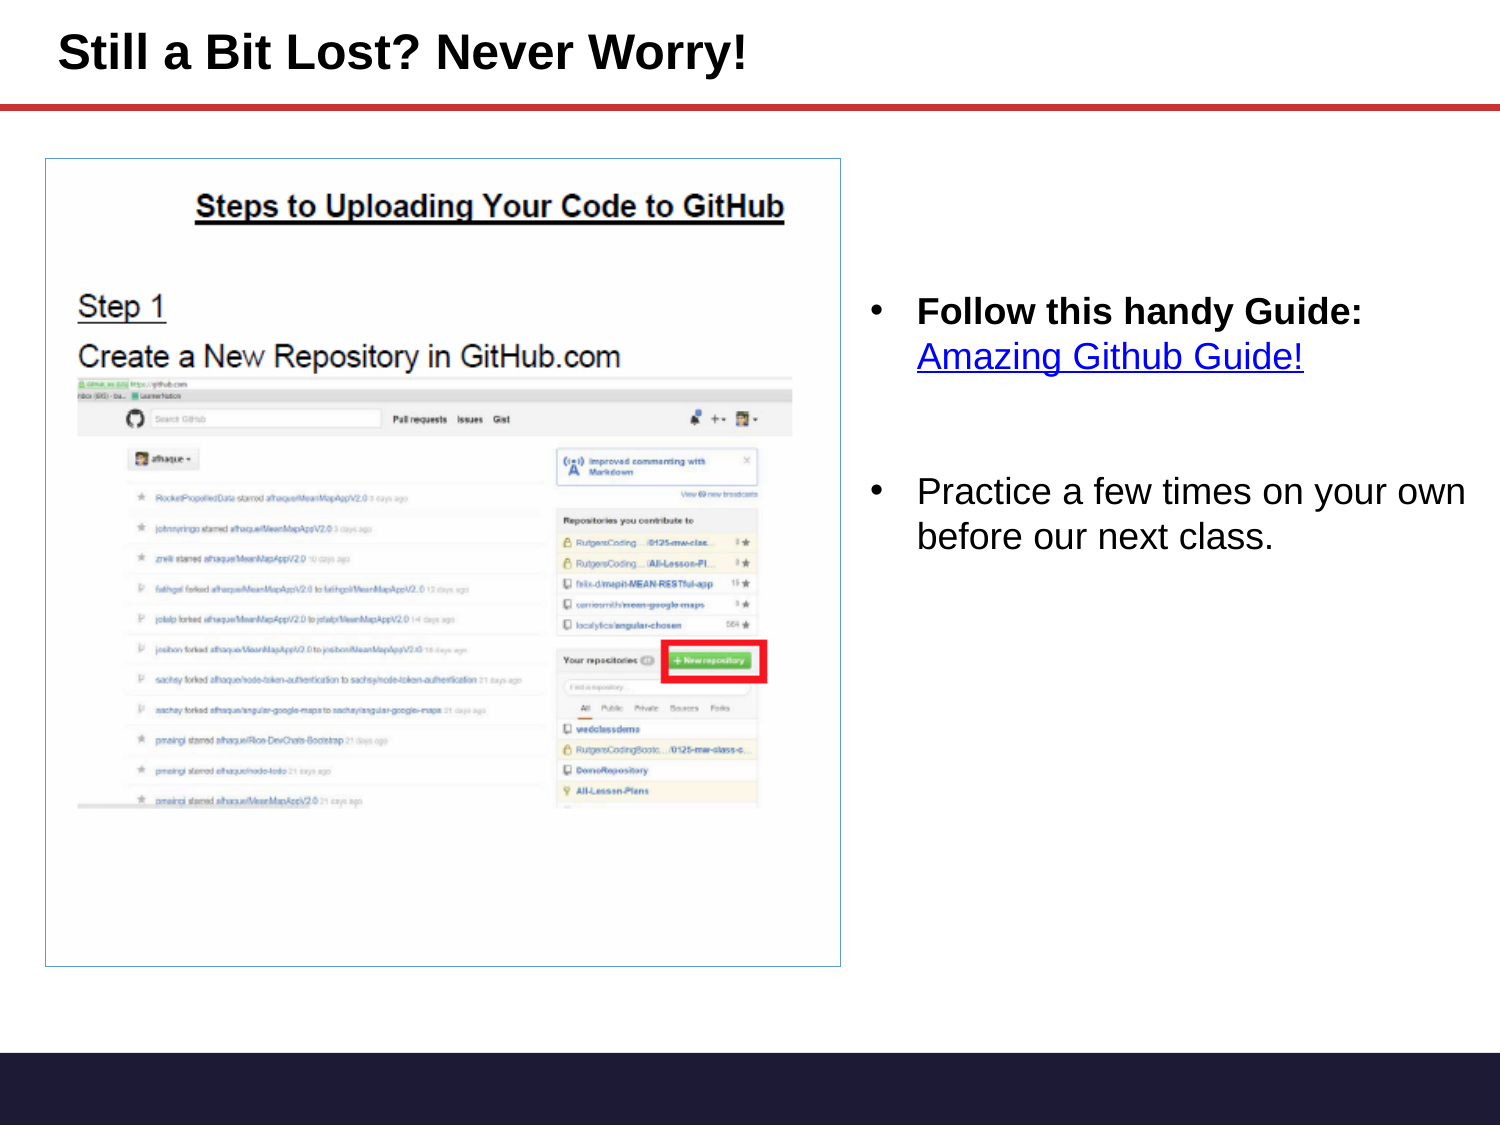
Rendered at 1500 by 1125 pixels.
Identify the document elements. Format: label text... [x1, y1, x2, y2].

text_box Follow this handy Guide: Amazing Github Guide! Practice a few times on your own before our next class. [862, 279, 1475, 565]
title Still a Bit Lost? Never Worry! [49, 0, 948, 108]
picture [45, 158, 842, 967]
